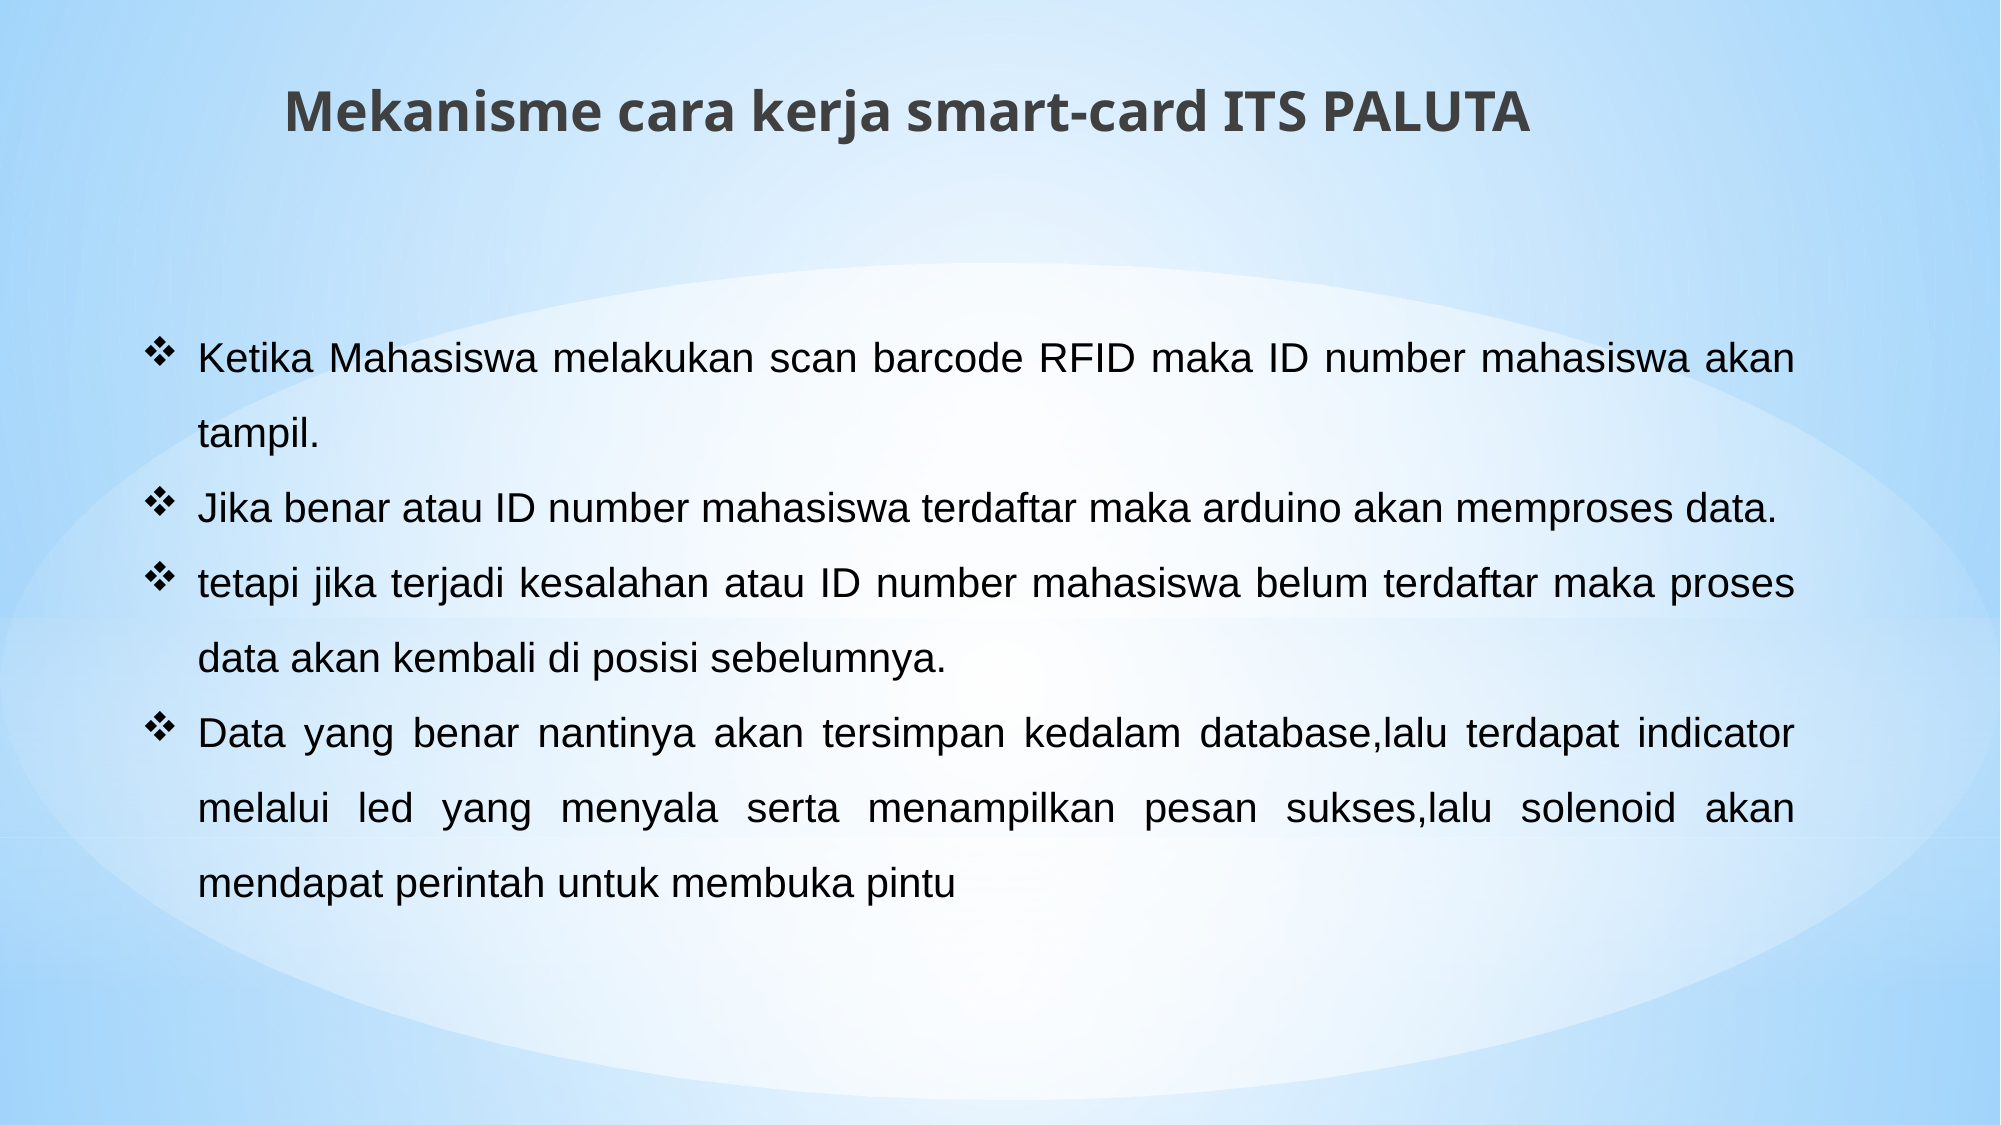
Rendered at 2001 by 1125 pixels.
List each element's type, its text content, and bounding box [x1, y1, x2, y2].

text_box Ketika Mahasiswa melakukan scan barcode RFID maka ID number mahasiswa akan tampil. Jika benar atau ID number mahasiswa terdaftar maka arduino akan memproses data. tetapi jika terjadi kesalahan atau ID number mahasiswa belum terdaftar maka proses data akan kembali di posisi sebelumnya. Data yang benar nantinya akan tersimpan kedalam database,lalu terdapat indicator melalui led yang menyala serta menampilkan pesan sukses,lalu solenoid akan mendapat perintah untuk membuka pintu [126, 298, 1812, 914]
list Mekanisme cara kerja smart-card ITS PALUTA [268, 68, 1669, 197]
